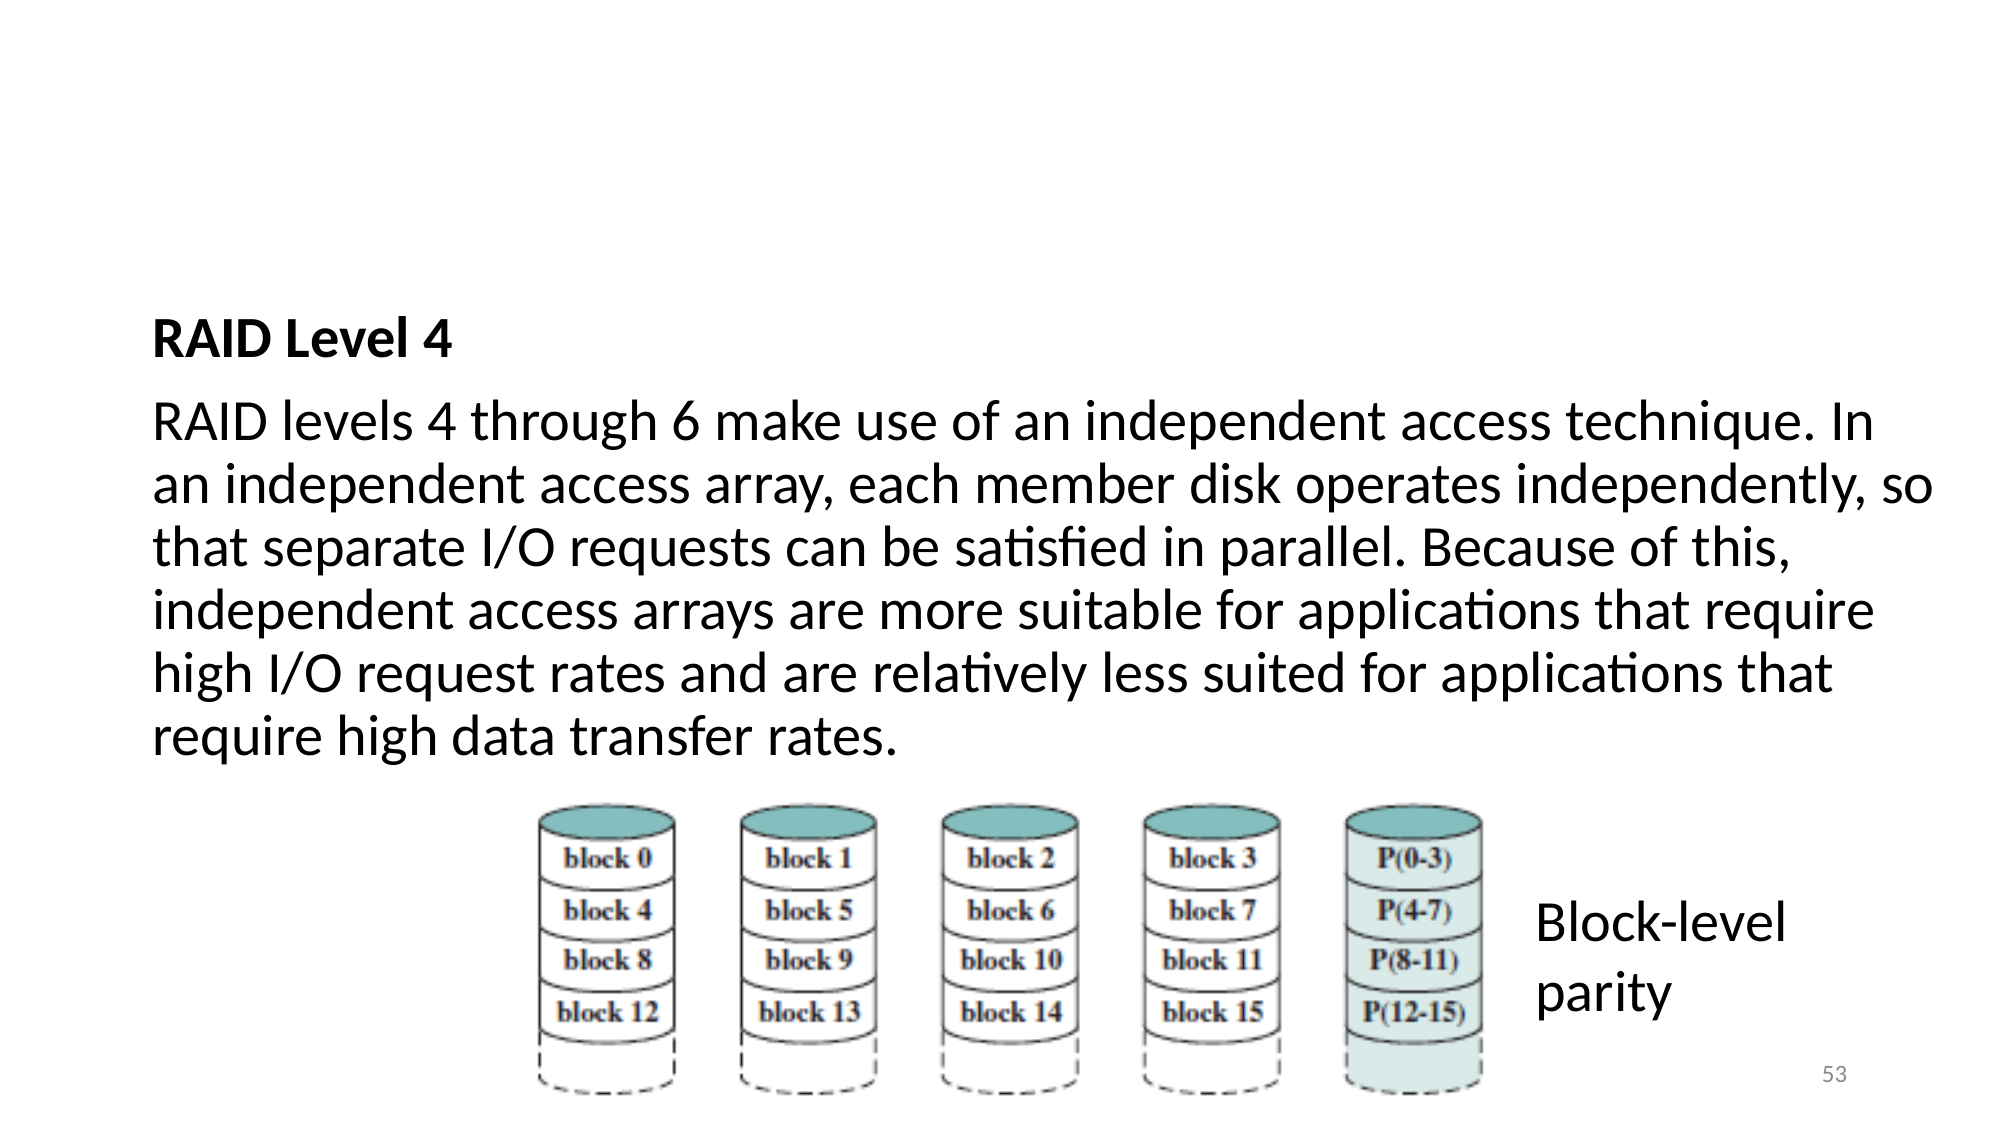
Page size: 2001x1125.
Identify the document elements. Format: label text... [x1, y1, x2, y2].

list RAID Level 4 RAID levels 4 through 6 make use of an independent access technique. In an independent access array, each member disk operates independently, so that separate I/O requests can be satisfied in parallel. Because of this, independent access arrays are more suitable for applications that require high I/O request rates and are relatively less suited for applications that require high data transfer rates. [137, 299, 1963, 1014]
picture [534, 788, 1492, 1103]
text_box Block-level parity [1520, 875, 1916, 1031]
slide_number 53 [1492, 1042, 1863, 1103]
